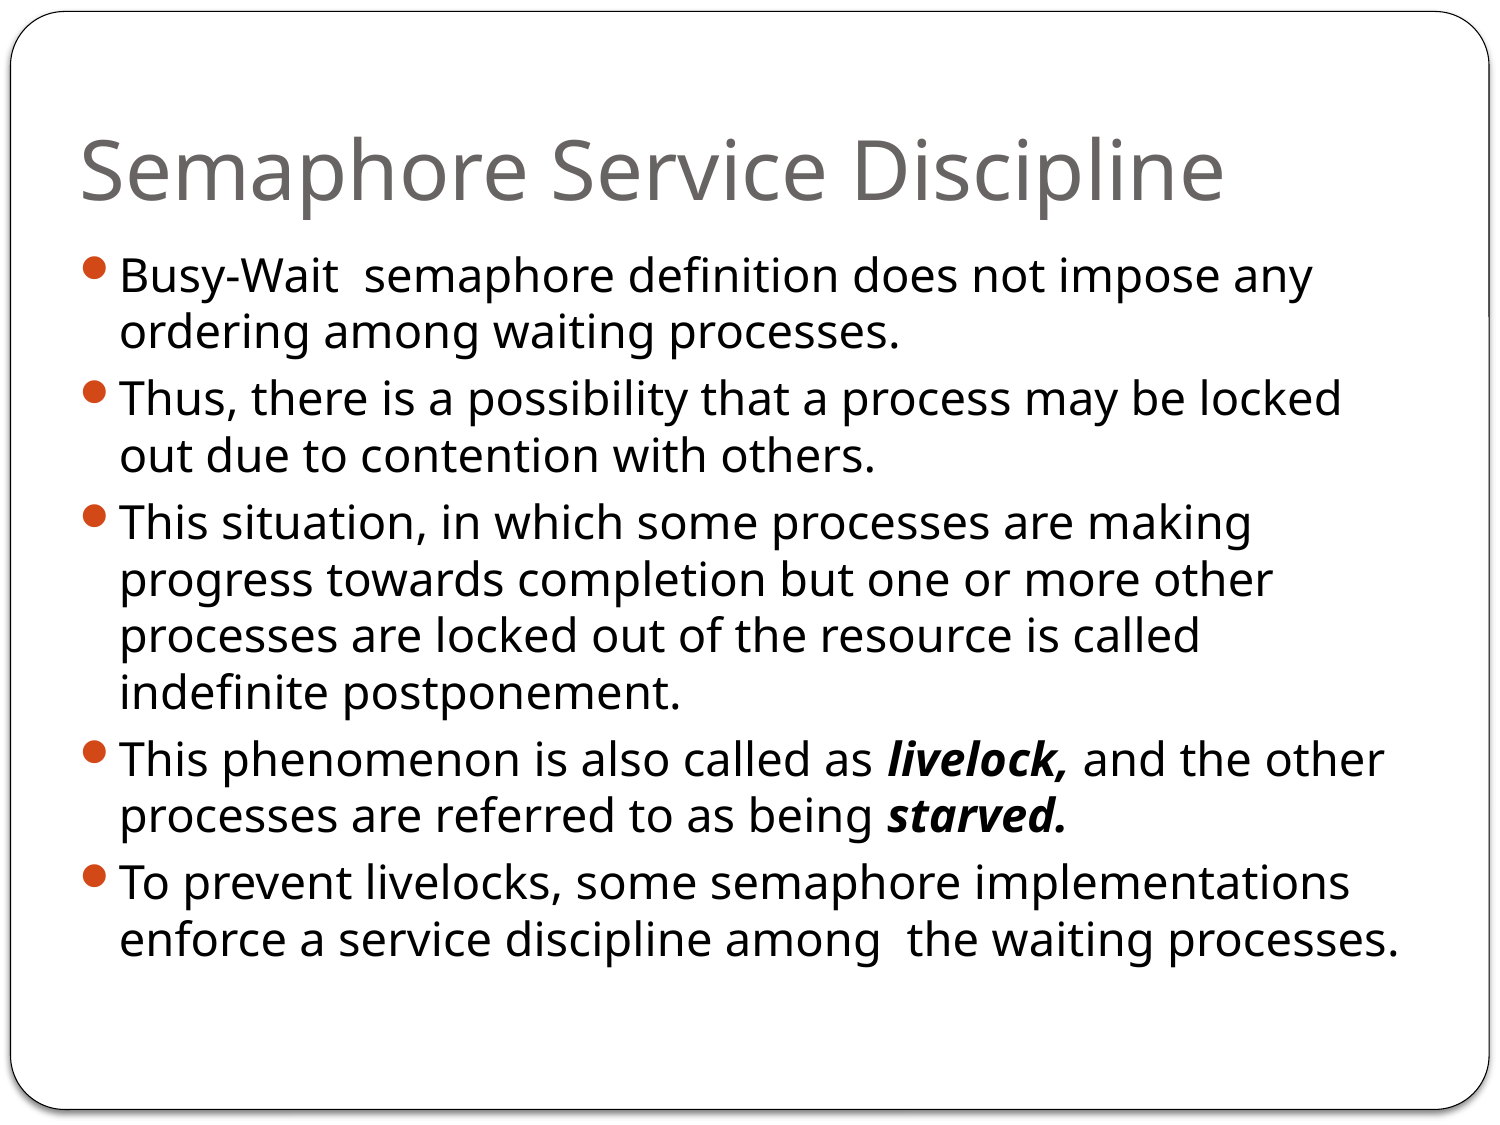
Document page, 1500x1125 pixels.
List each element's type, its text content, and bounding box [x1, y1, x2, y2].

title Semaphore Service Discipline [64, 45, 1425, 233]
list Busy-Wait semaphore definition does not impose any ordering among waiting processes. Thus, there is a possibility that a process may be locked out due to contention with others. This situation, in which some processes are making progress towards completion but one or more other processes are locked out of the resource is called indefinite postponement. This phenomenon is also called as livelock, and the other processes are referred to as being starved. To prevent livelocks, some semaphore implementations enforce a service discipline among the waiting processes. [64, 237, 1425, 988]
